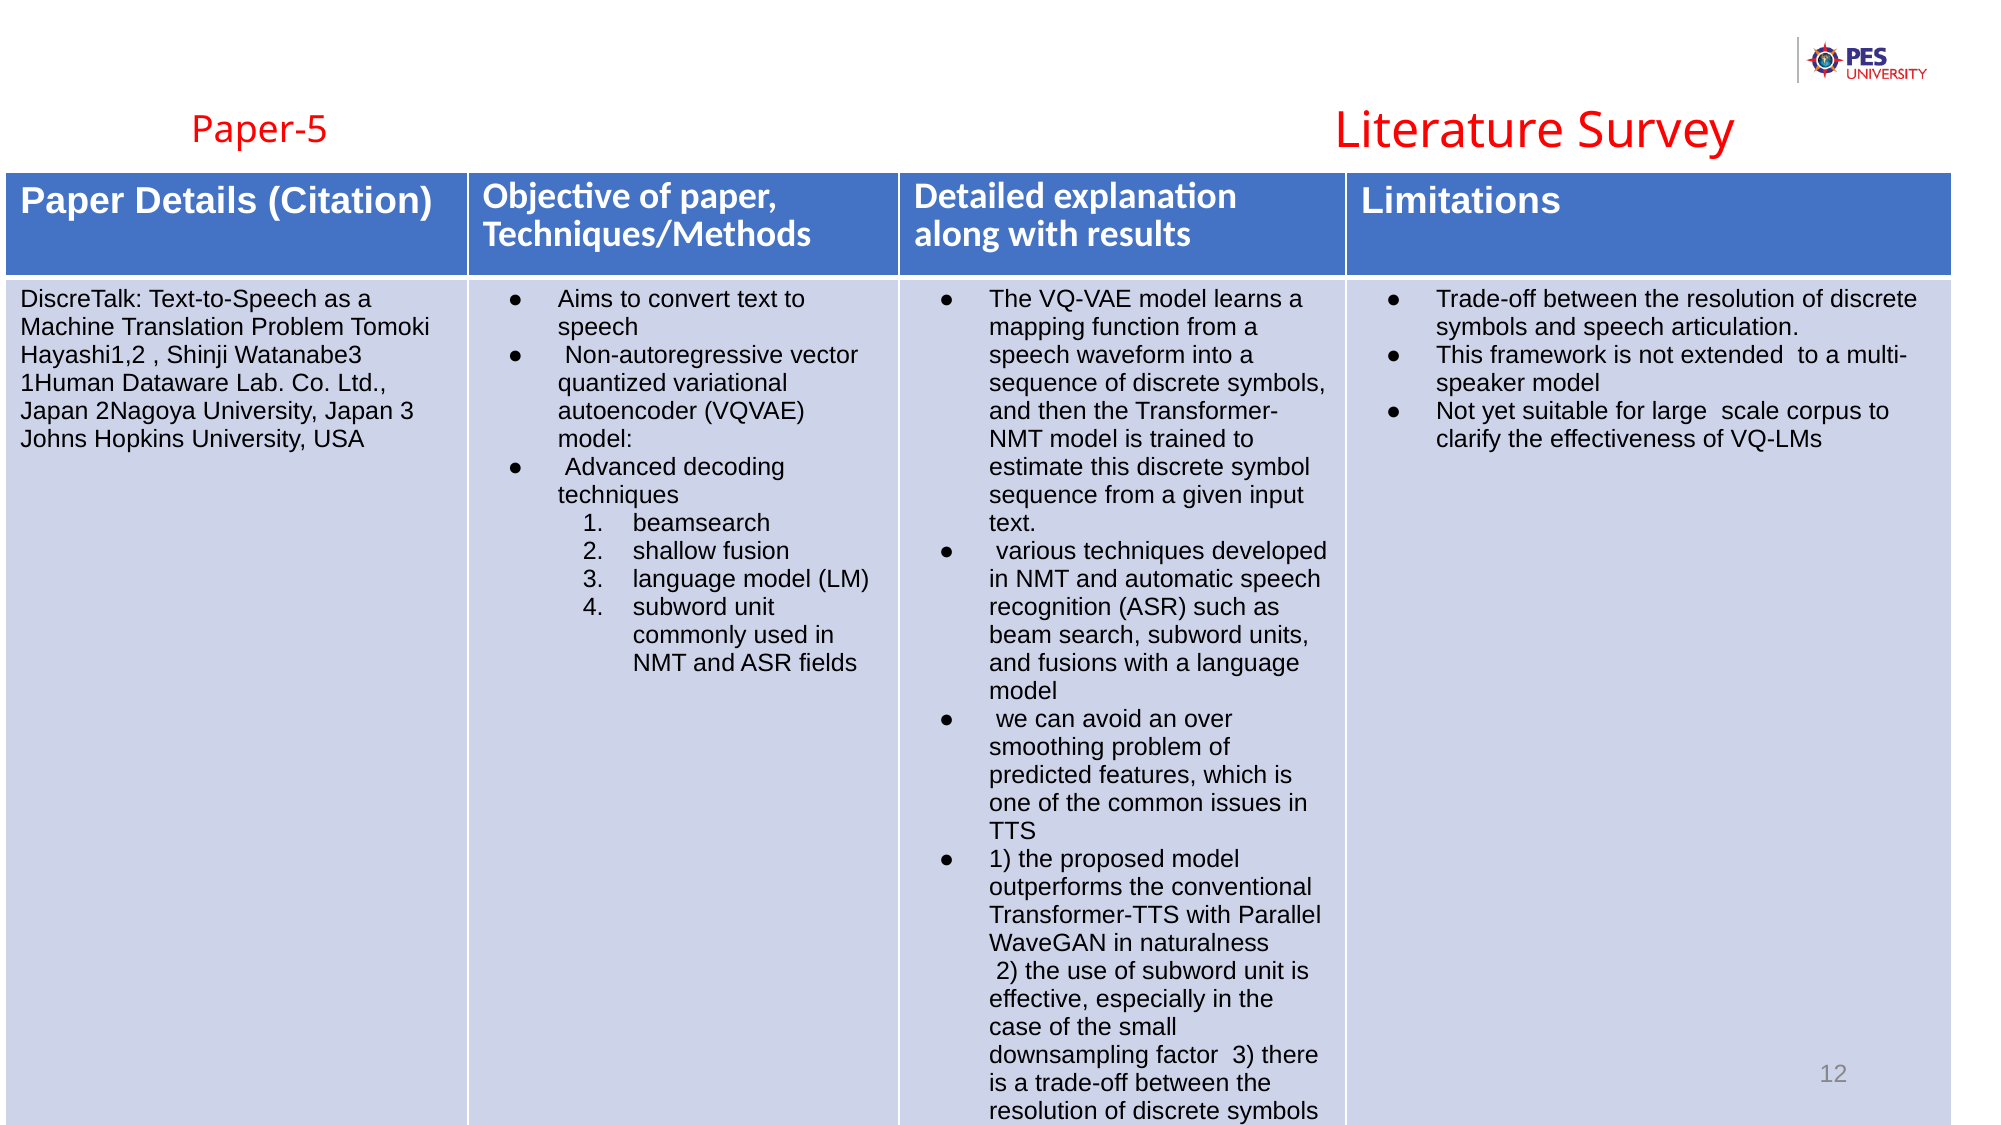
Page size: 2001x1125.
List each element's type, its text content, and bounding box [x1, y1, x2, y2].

table_cell The VQ-VAE model learns a mapping function from a speech waveform into a sequence of discrete symbols, and then the Transformer-NMT model is trained to estimate this discrete symbol sequence from a given input text. various techniques developed in NMT and automatic speech recognition (ASR) such as beam search, subword units, and fusions with a language model we can avoid an over smoothing problem of predicted features, which is one of the common issues in TTS 1) the proposed model outperforms the conventional Transformer-TTS with Parallel WaveGAN in naturalness 2) the use of subword unit is effective, especially in the case of the small downsampling factor 3) there is a trade-off between the resolution of discrete symbols and speech articulation [900, 280, 1345, 1125]
table_header Detailed explanation along with results [900, 173, 1345, 275]
table_header Objective of paper, Techniques/Methods [469, 173, 898, 275]
text_box Paper-5 [5, 97, 343, 158]
table_cell Trade-off between the resolution of discrete symbols and speech articulation. This framework is not extended to a multi-speaker model Not yet suitable for large scale corpus to clarify the effectiveness of VQ-LMs [1347, 280, 1951, 1125]
slide_number 12 [1412, 1042, 1863, 1103]
picture [1806, 41, 1927, 79]
text_box Literature Survey [687, 90, 1750, 166]
table_header Limitations [1347, 173, 1951, 275]
table_header Paper Details (Citation) [6, 173, 467, 275]
table_cell DiscreTalk: Text-to-Speech as a Machine Translation Problem Tomoki Hayashi1,2 , Shinji Watanabe3 1Human Dataware Lab. Co. Ltd., Japan 2Nagoya University, Japan 3 Johns Hopkins University, USA [6, 280, 467, 1125]
table_cell Aims to convert text to speech Non-autoregressive vector quantized variational autoencoder (VQVAE) model: Advanced decoding techniques beamsearch shallow fusion language model (LM) subword unit commonly used in NMT and ASR fields [469, 280, 898, 1125]
